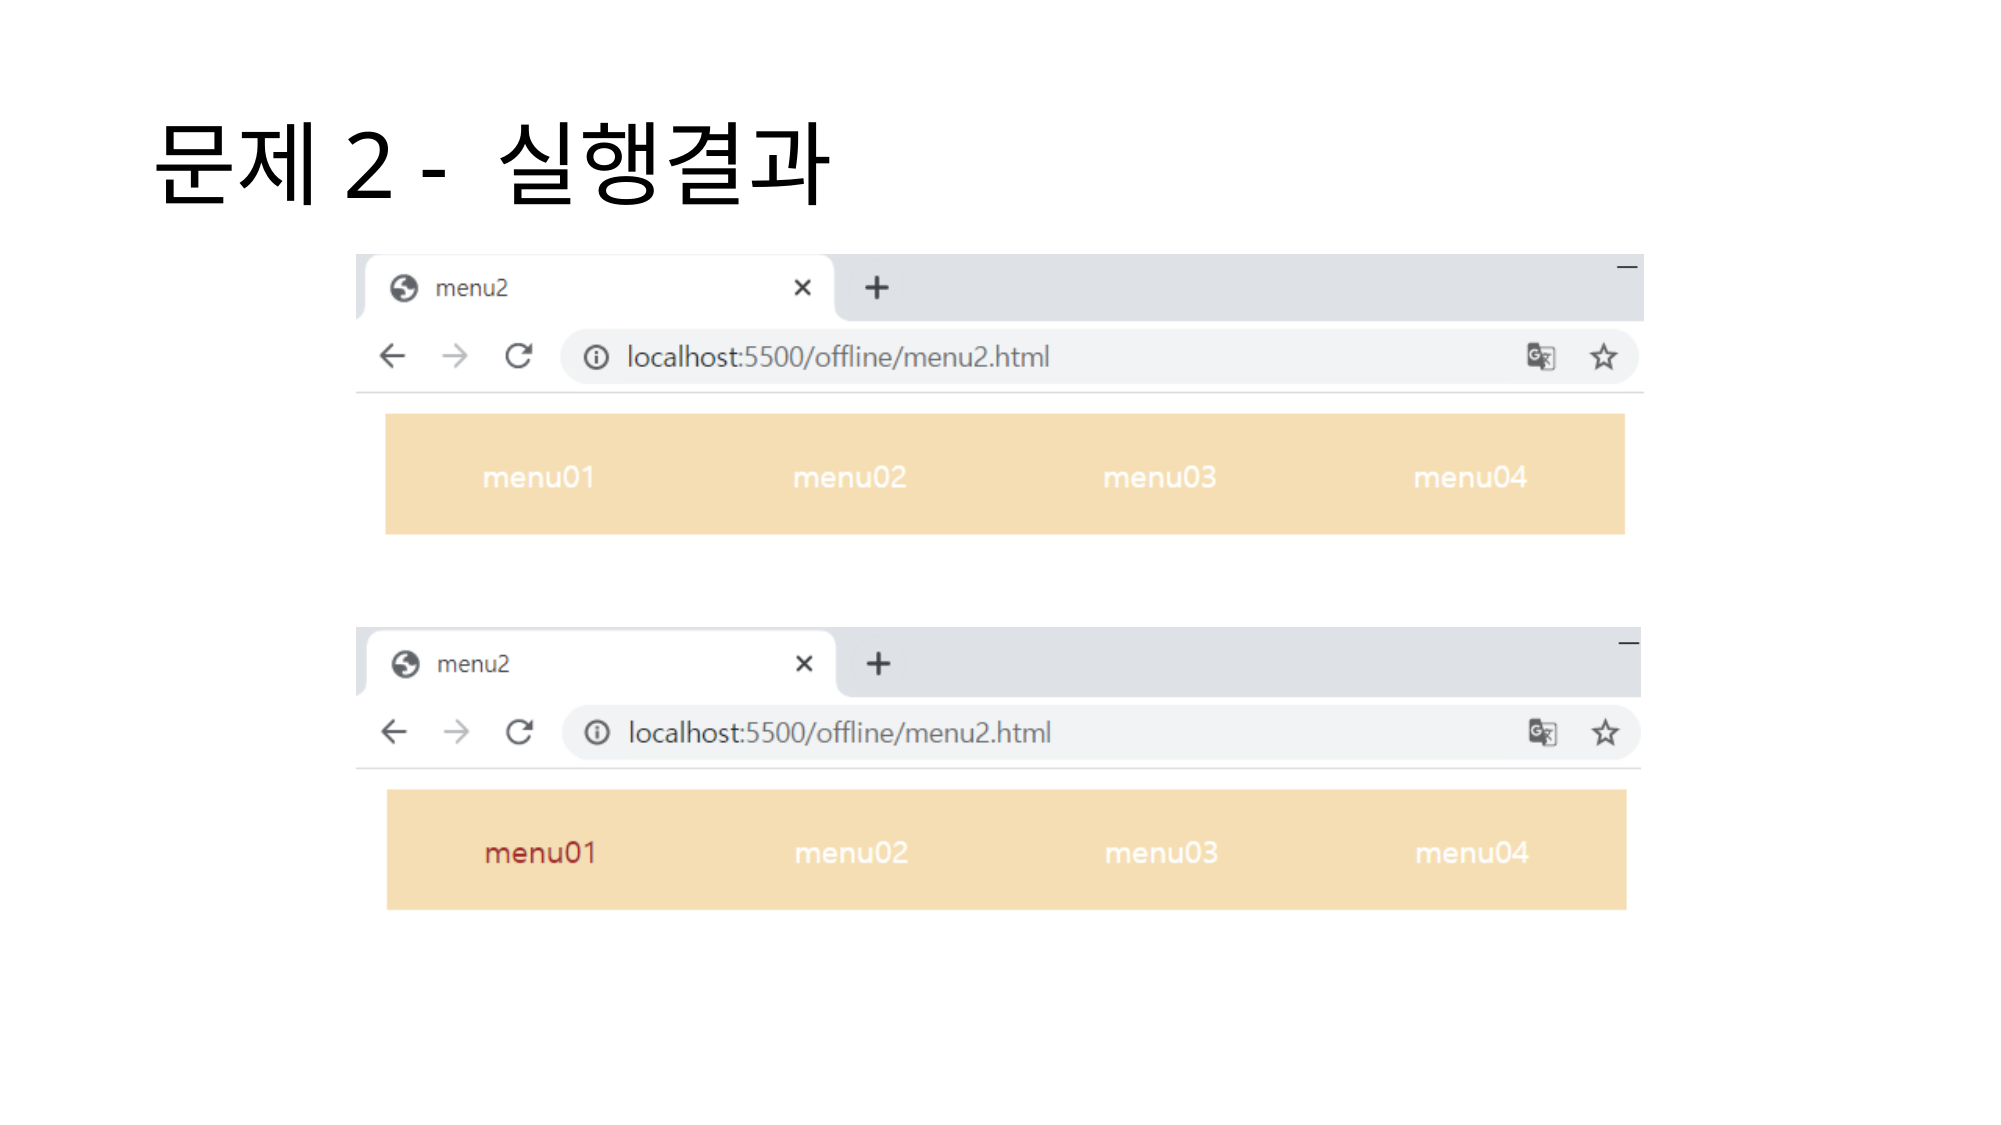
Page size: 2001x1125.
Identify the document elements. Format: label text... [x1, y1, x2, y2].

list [356, 254, 1644, 563]
title 문제2 - 실행결과 [137, 59, 1863, 278]
picture [356, 627, 1641, 929]
